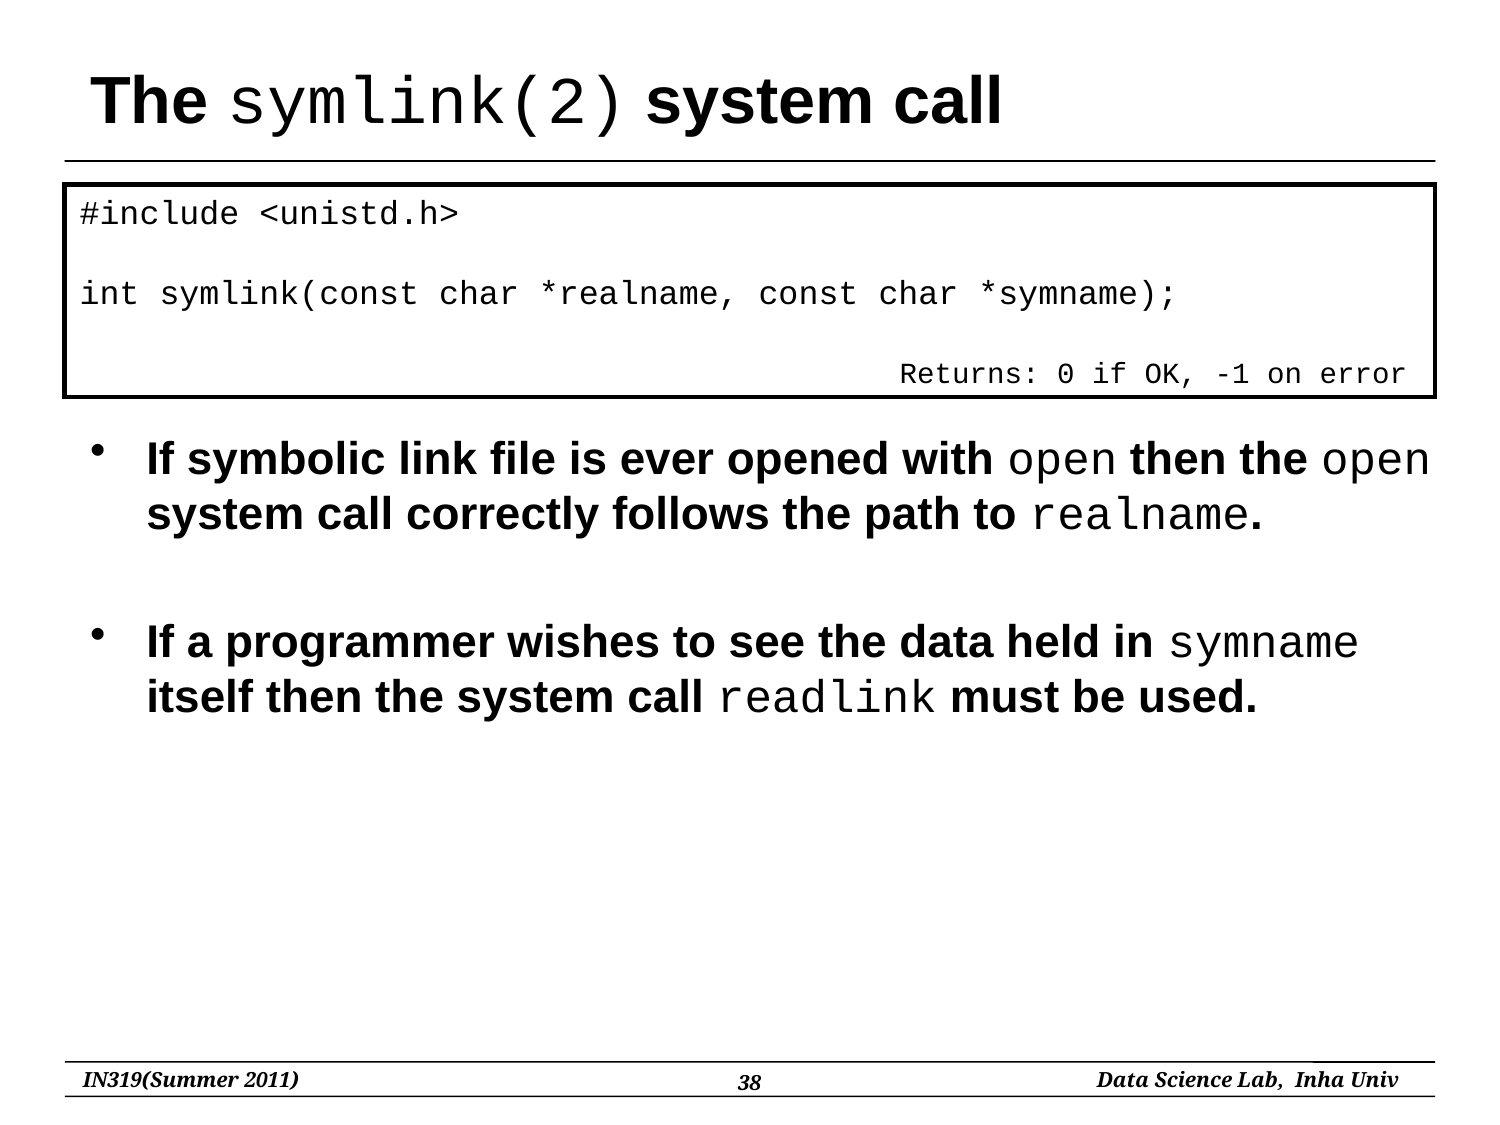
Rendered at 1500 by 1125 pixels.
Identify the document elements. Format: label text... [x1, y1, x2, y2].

text_box #include <unistd.h> int symlink(const char *realname, const char *symname); Returns: 0 if OK, -1 on error [64, 184, 1436, 397]
list If symbolic link file is ever opened with open then the open system call correctly follows the path to realname. If a programmer wishes to see the data held in symname itself then the system call readlink must be used. [74, 420, 1460, 1071]
title The symlink(2) system call [74, 44, 1426, 150]
slide_number 38 [574, 1061, 925, 1109]
